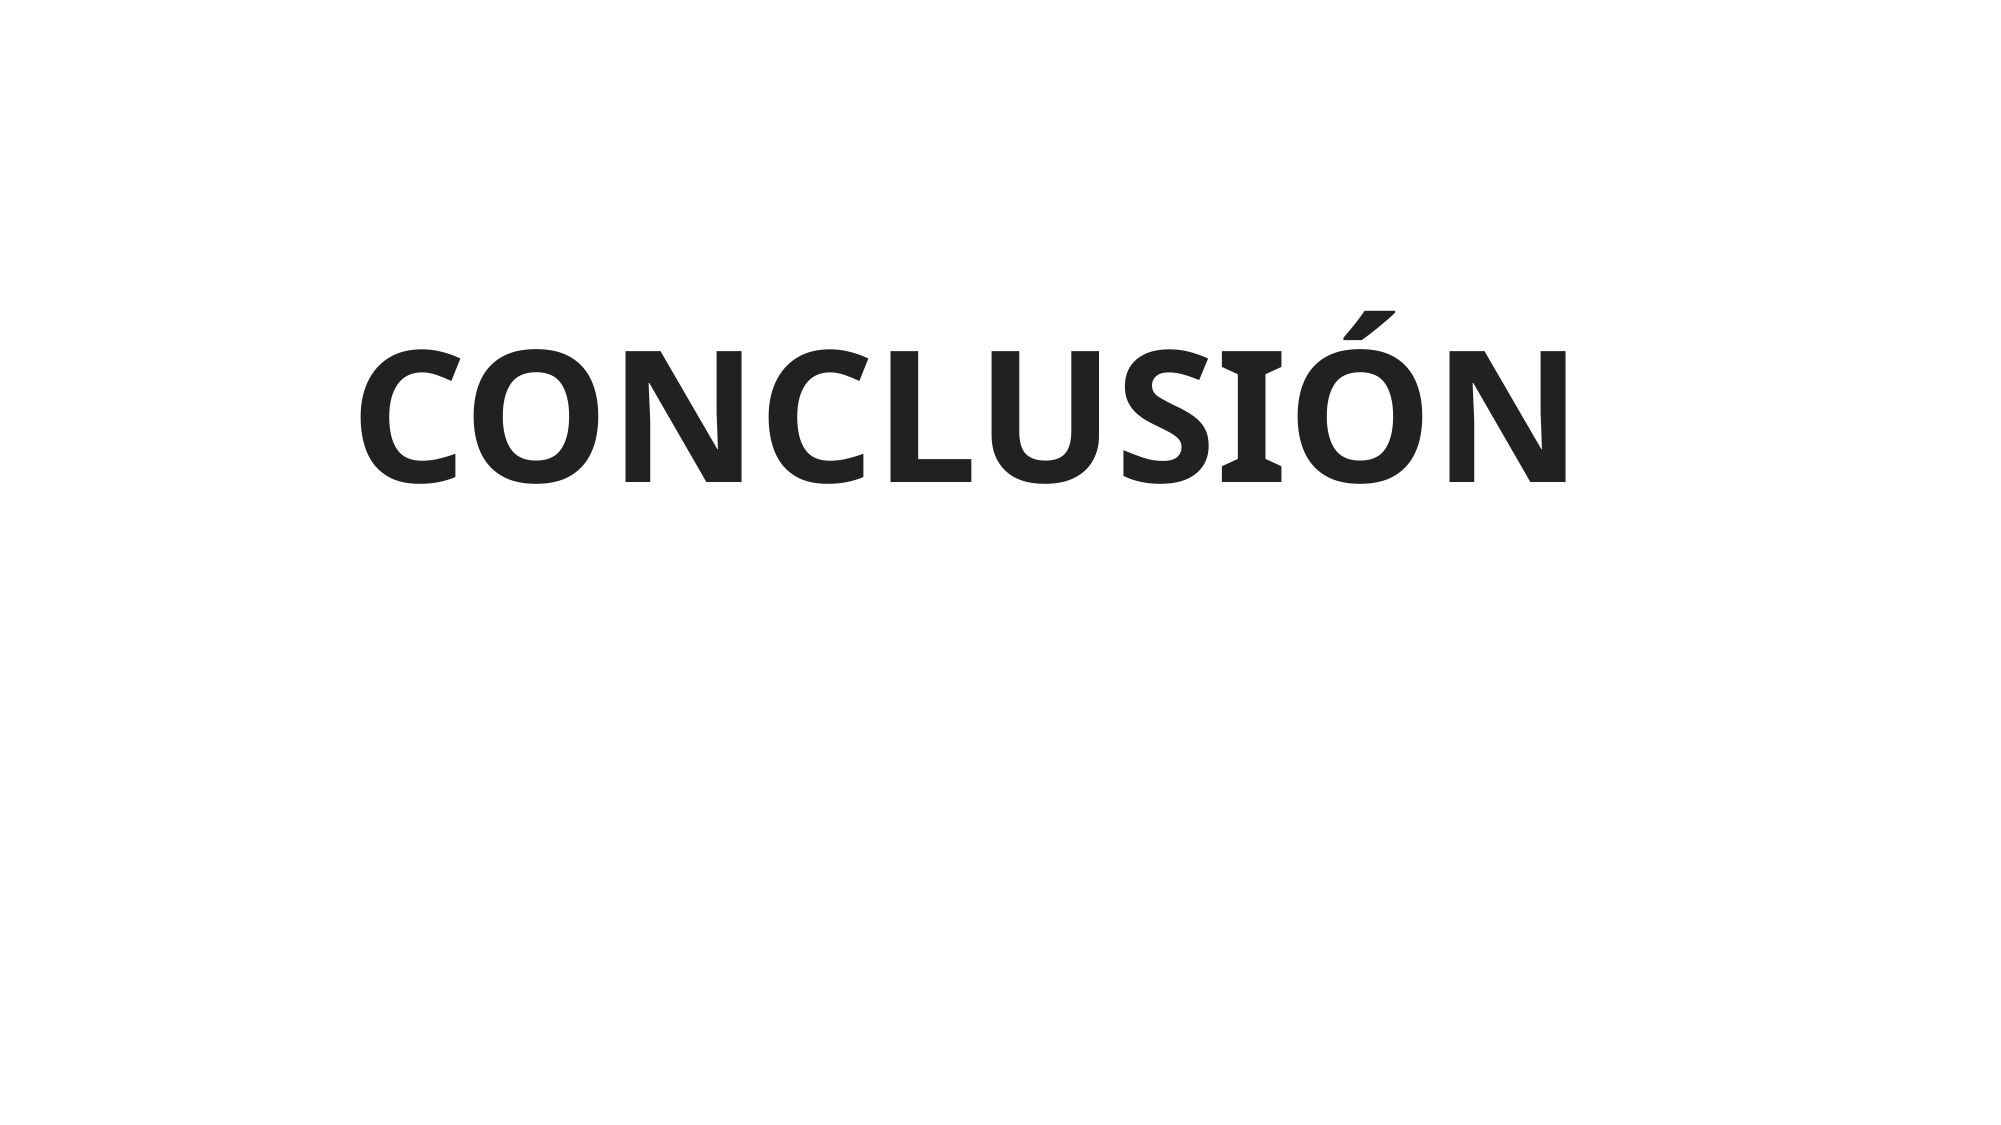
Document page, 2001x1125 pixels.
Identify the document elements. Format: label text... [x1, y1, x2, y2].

title CONCLUSIÓN [261, 291, 1672, 509]
